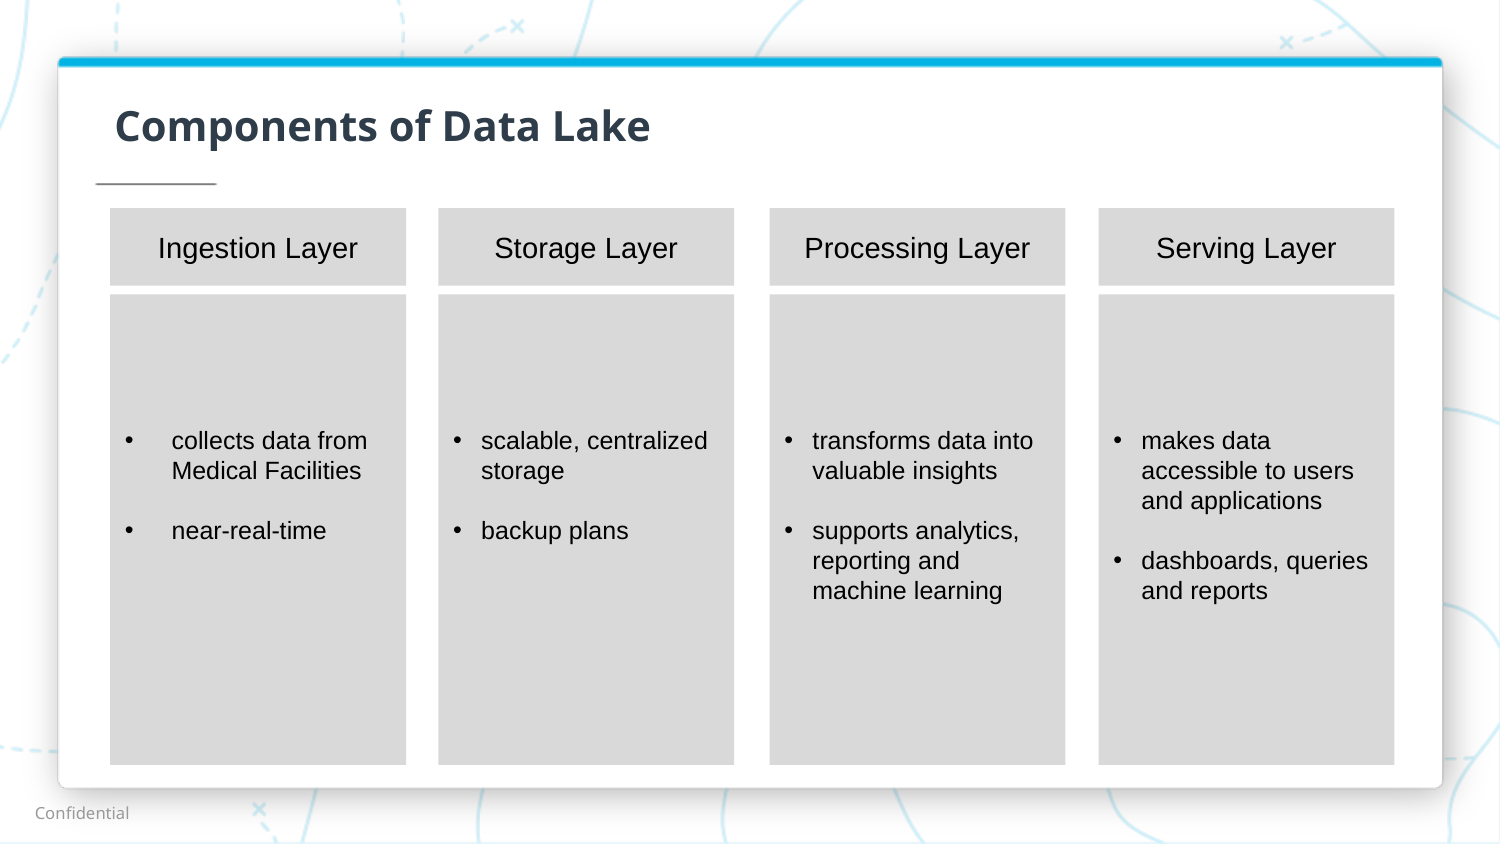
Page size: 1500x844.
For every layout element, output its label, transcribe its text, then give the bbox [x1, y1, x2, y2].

text_box collects data from Medical Facilities near-real-time [108, 292, 408, 767]
text_box transforms data into valuable insights supports analytics, reporting and machine learning [767, 292, 1068, 767]
text_box makes data accessible to users and applications dashboards, queries and reports [1096, 292, 1397, 767]
text_box scalable, centralized storage backup plans [436, 292, 736, 767]
picture [0, 0, 1500, 844]
title Components of Data Lake [99, 77, 1401, 172]
text_box Serving Layer [1096, 206, 1397, 288]
text_box Processing Layer [767, 206, 1068, 288]
text_box Storage Layer [436, 206, 736, 288]
text_box Ingestion Layer [108, 206, 408, 288]
